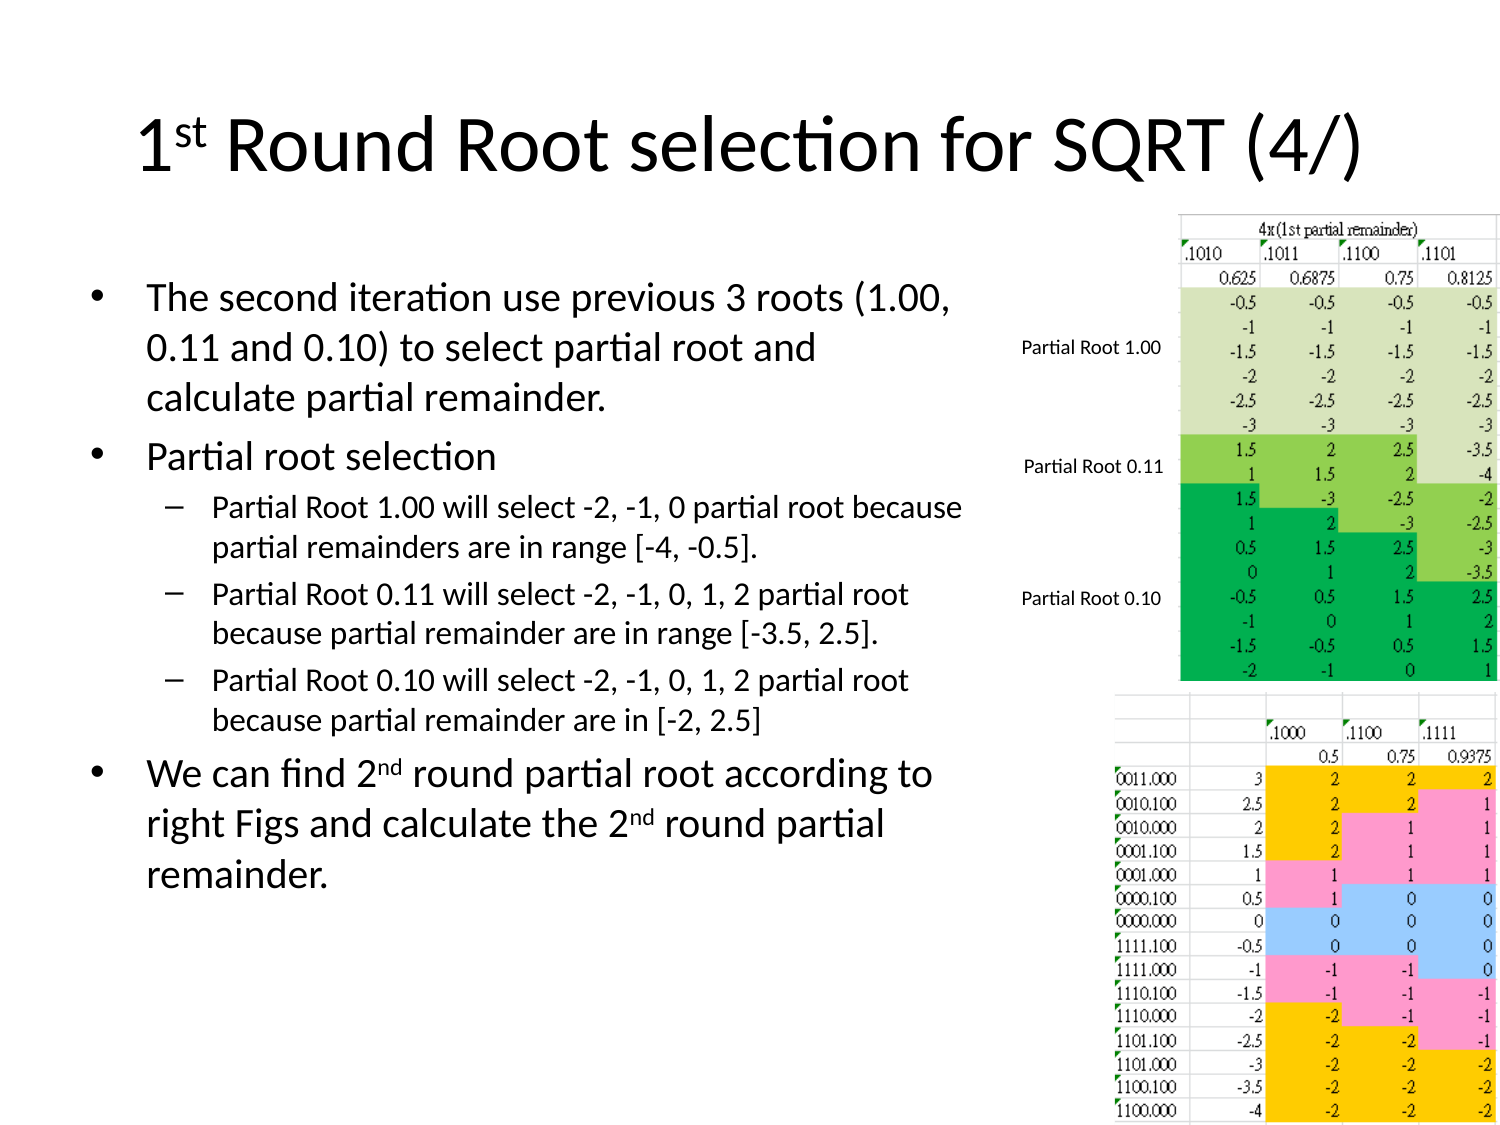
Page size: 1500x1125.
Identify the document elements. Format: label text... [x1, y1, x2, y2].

list The second iteration use previous 3 roots (1.00, 0.11 and 0.10) to select partial root and calculate partial remainder. Partial root selection Partial Root 1.00 will select -2, -1, 0 partial root because partial remainders are in range [-4, -0.5]. Partial Root 0.11 will select -2, -1, 0, 1, 2 partial root because partial remainder are in range [-3.5, 2.5]. Partial Root 0.10 will select -2, -1, 0, 1, 2 partial root because partial remainder are in [-2, 2.5] We can find 2nd round partial root according to right Figs and calculate the 2nd round partial remainder. [75, 262, 987, 1005]
title 1st Round Root selection for SQRT (4/) [75, 45, 1425, 233]
text_box Partial Root 0.10 [1006, 577, 1172, 618]
text_box Partial Root 1.00 [1006, 326, 1172, 366]
text_box Partial Root 0.11 [1009, 445, 1172, 485]
picture [1114, 692, 1498, 1125]
picture [1177, 214, 1500, 681]
